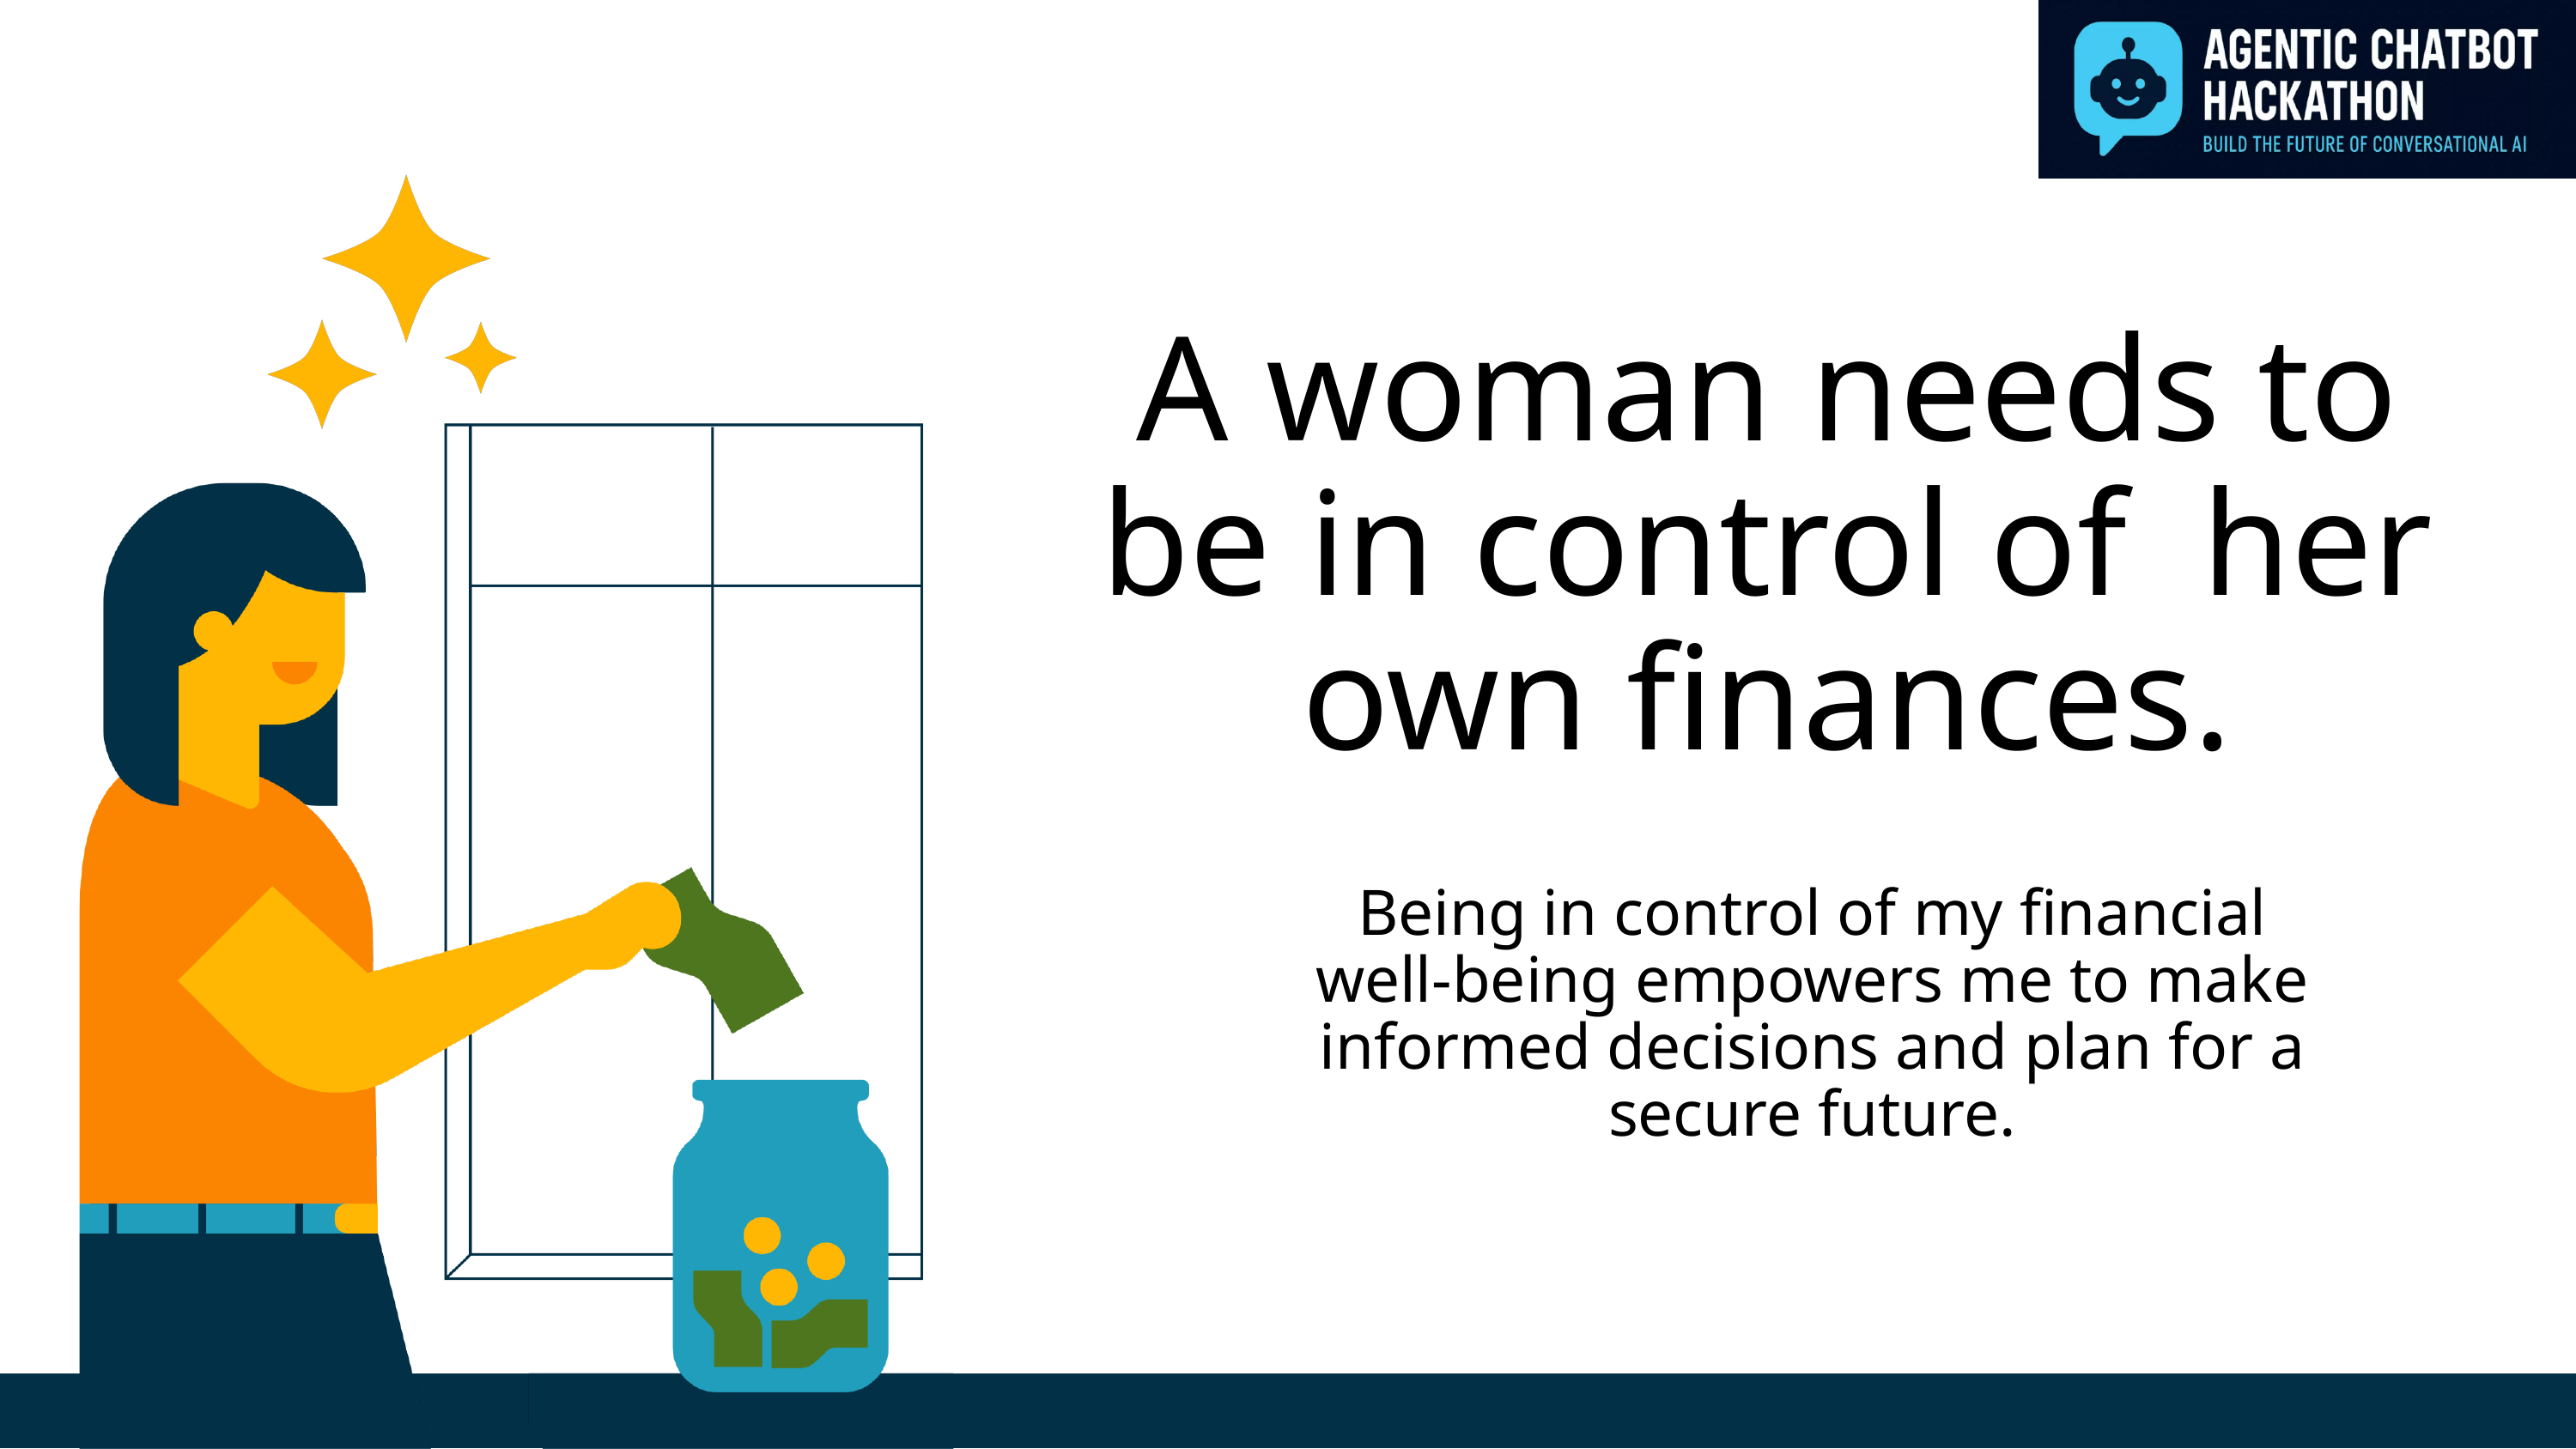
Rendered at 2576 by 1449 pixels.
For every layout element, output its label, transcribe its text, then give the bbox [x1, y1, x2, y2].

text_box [0, 1373, 2576, 1449]
picture [2038, 0, 2576, 179]
text_box [267, 174, 517, 429]
text_box Being in control of my financial well-being empowers me to make informed decisions and plan for a secure future. [1288, 881, 2336, 1149]
text_box A woman needs to be in control of her own finances. [1068, 314, 2466, 779]
text_box [79, 423, 954, 1373]
